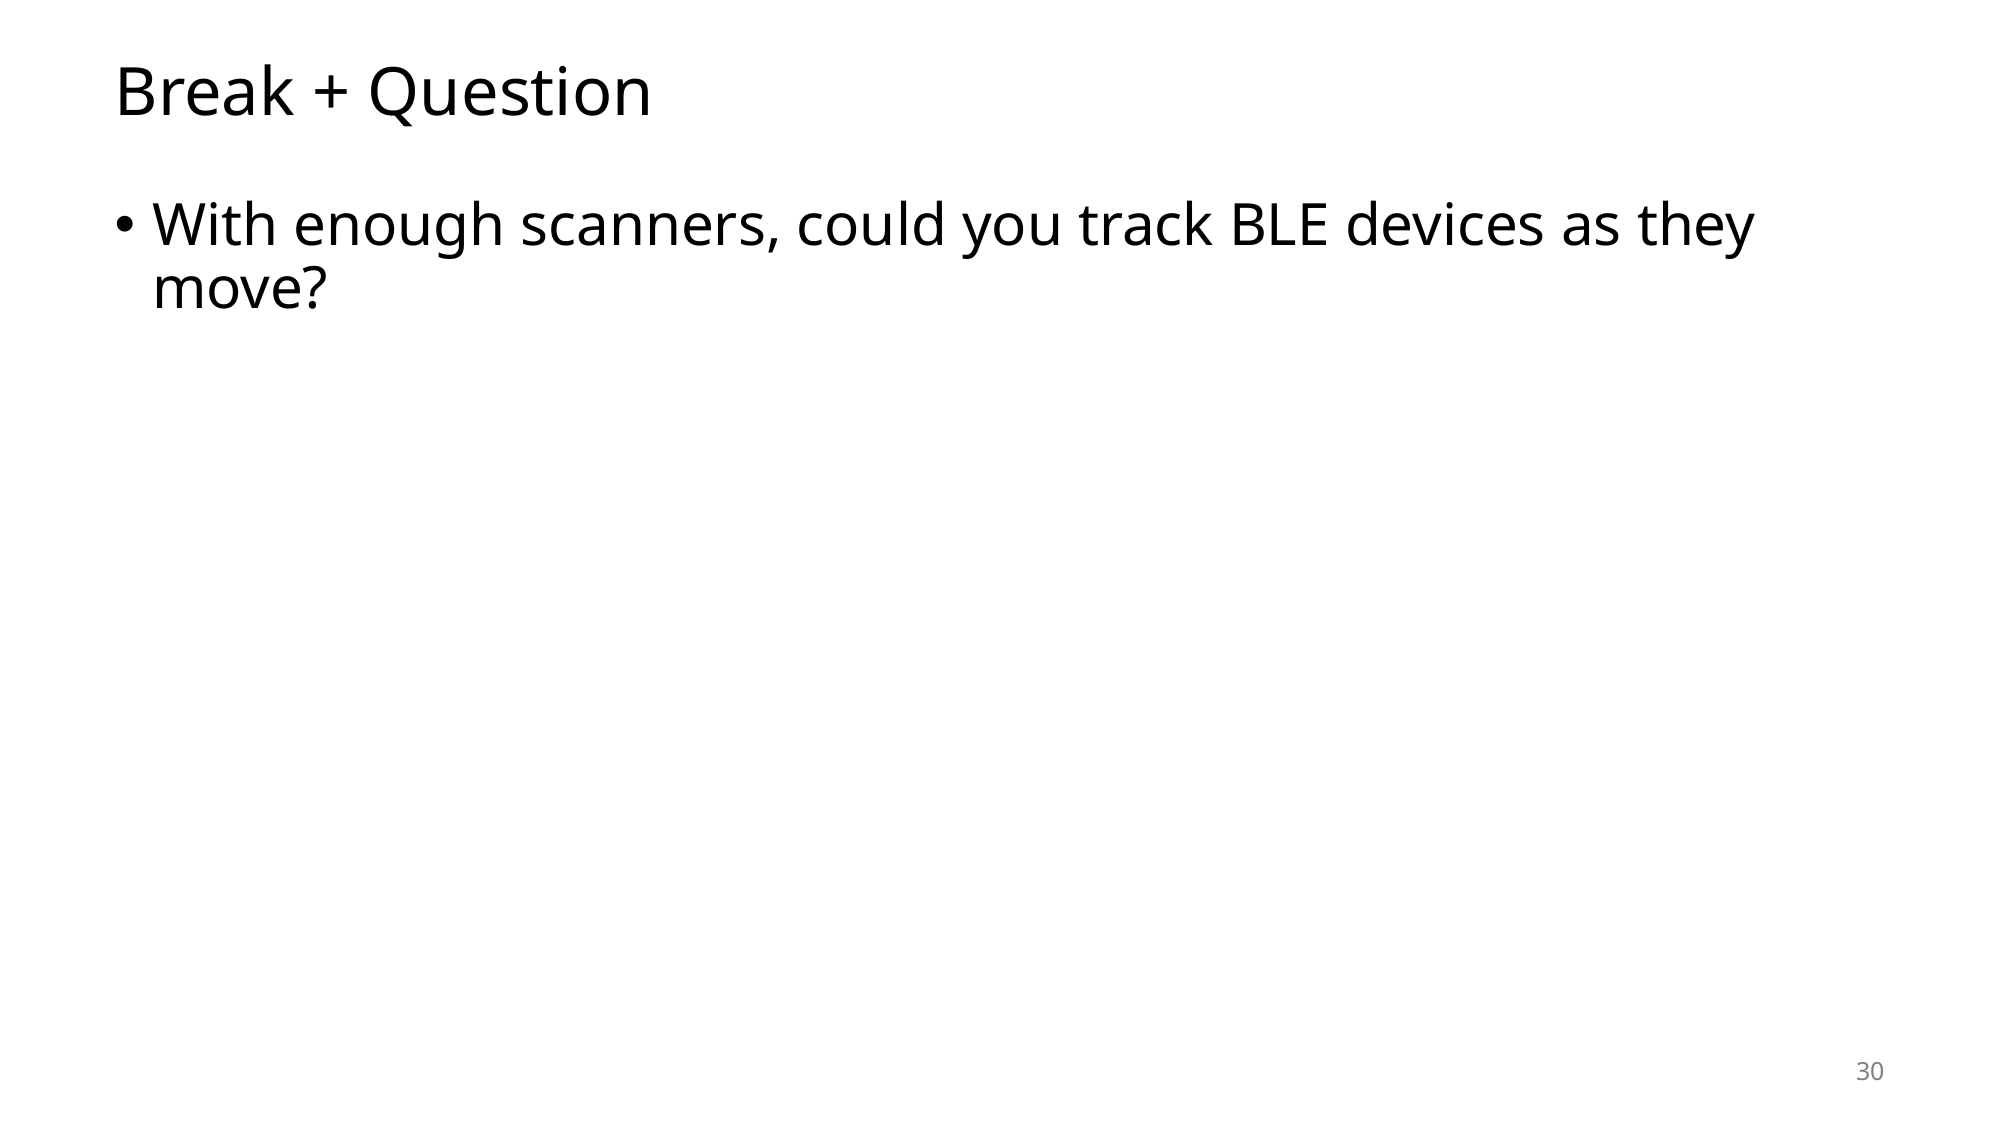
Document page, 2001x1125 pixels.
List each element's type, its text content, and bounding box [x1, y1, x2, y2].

list With enough scanners, could you track BLE devices as they move? [99, 187, 1900, 1013]
title Break + Question [99, 37, 1900, 150]
slide_number 30 [1749, 1042, 1900, 1103]
